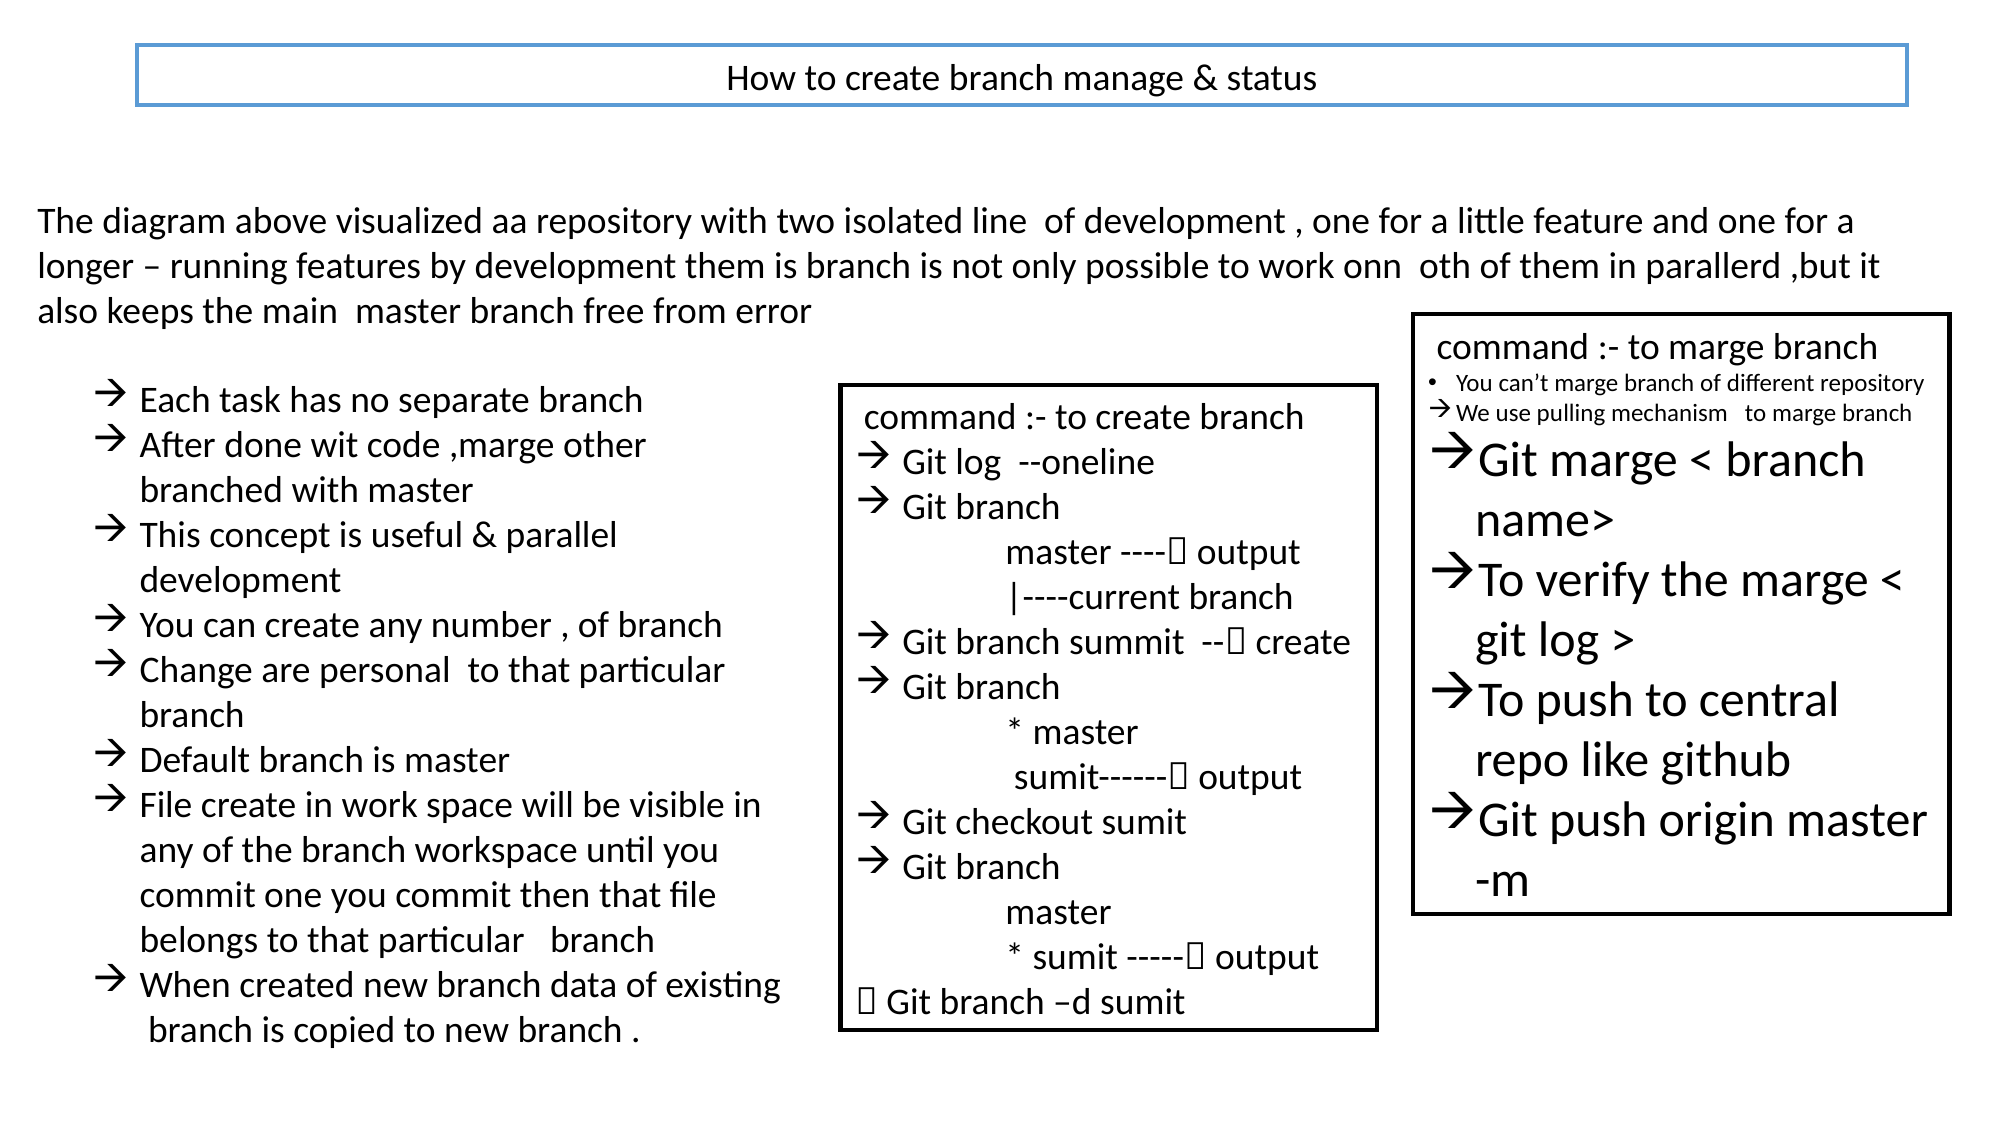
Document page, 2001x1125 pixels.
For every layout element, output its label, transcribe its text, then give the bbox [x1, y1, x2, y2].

text_box command :- to marge branch You can’t marge branch of different repository We use pulling mechanism to marge branch Git marge < branch name> To verify the marge < git log > To push to central repo like github Git push origin master -m [1411, 312, 1952, 916]
text_box How to create branch manage & status [135, 43, 1909, 107]
text_box command :- to create branch Git log --oneline Git branch master ---- output |----current branch Git branch summit -- create Git branch * master sumit------ output Git checkout sumit Git branch master * sumit ----- output  Git branch –d sumit [838, 383, 1379, 1032]
text_box The diagram above visualized aa repository with two isolated line of development , one for a little feature and one for a longer – running features by development them is branch is not only possible to work onn oth of them in parallerd ,but it also keeps the main master branch free from error [22, 188, 1957, 383]
text_box Each task has no separate branch After done wit code ,marge other branched with master This concept is useful & parallel development You can create any number , of branch Change are personal to that particular branch Default branch is master File create in work space will be visible in any of the branch workspace until you commit one you commit then that file belongs to that particular branch When created new branch data of existing branch is copied to new branch . [77, 367, 810, 1058]
